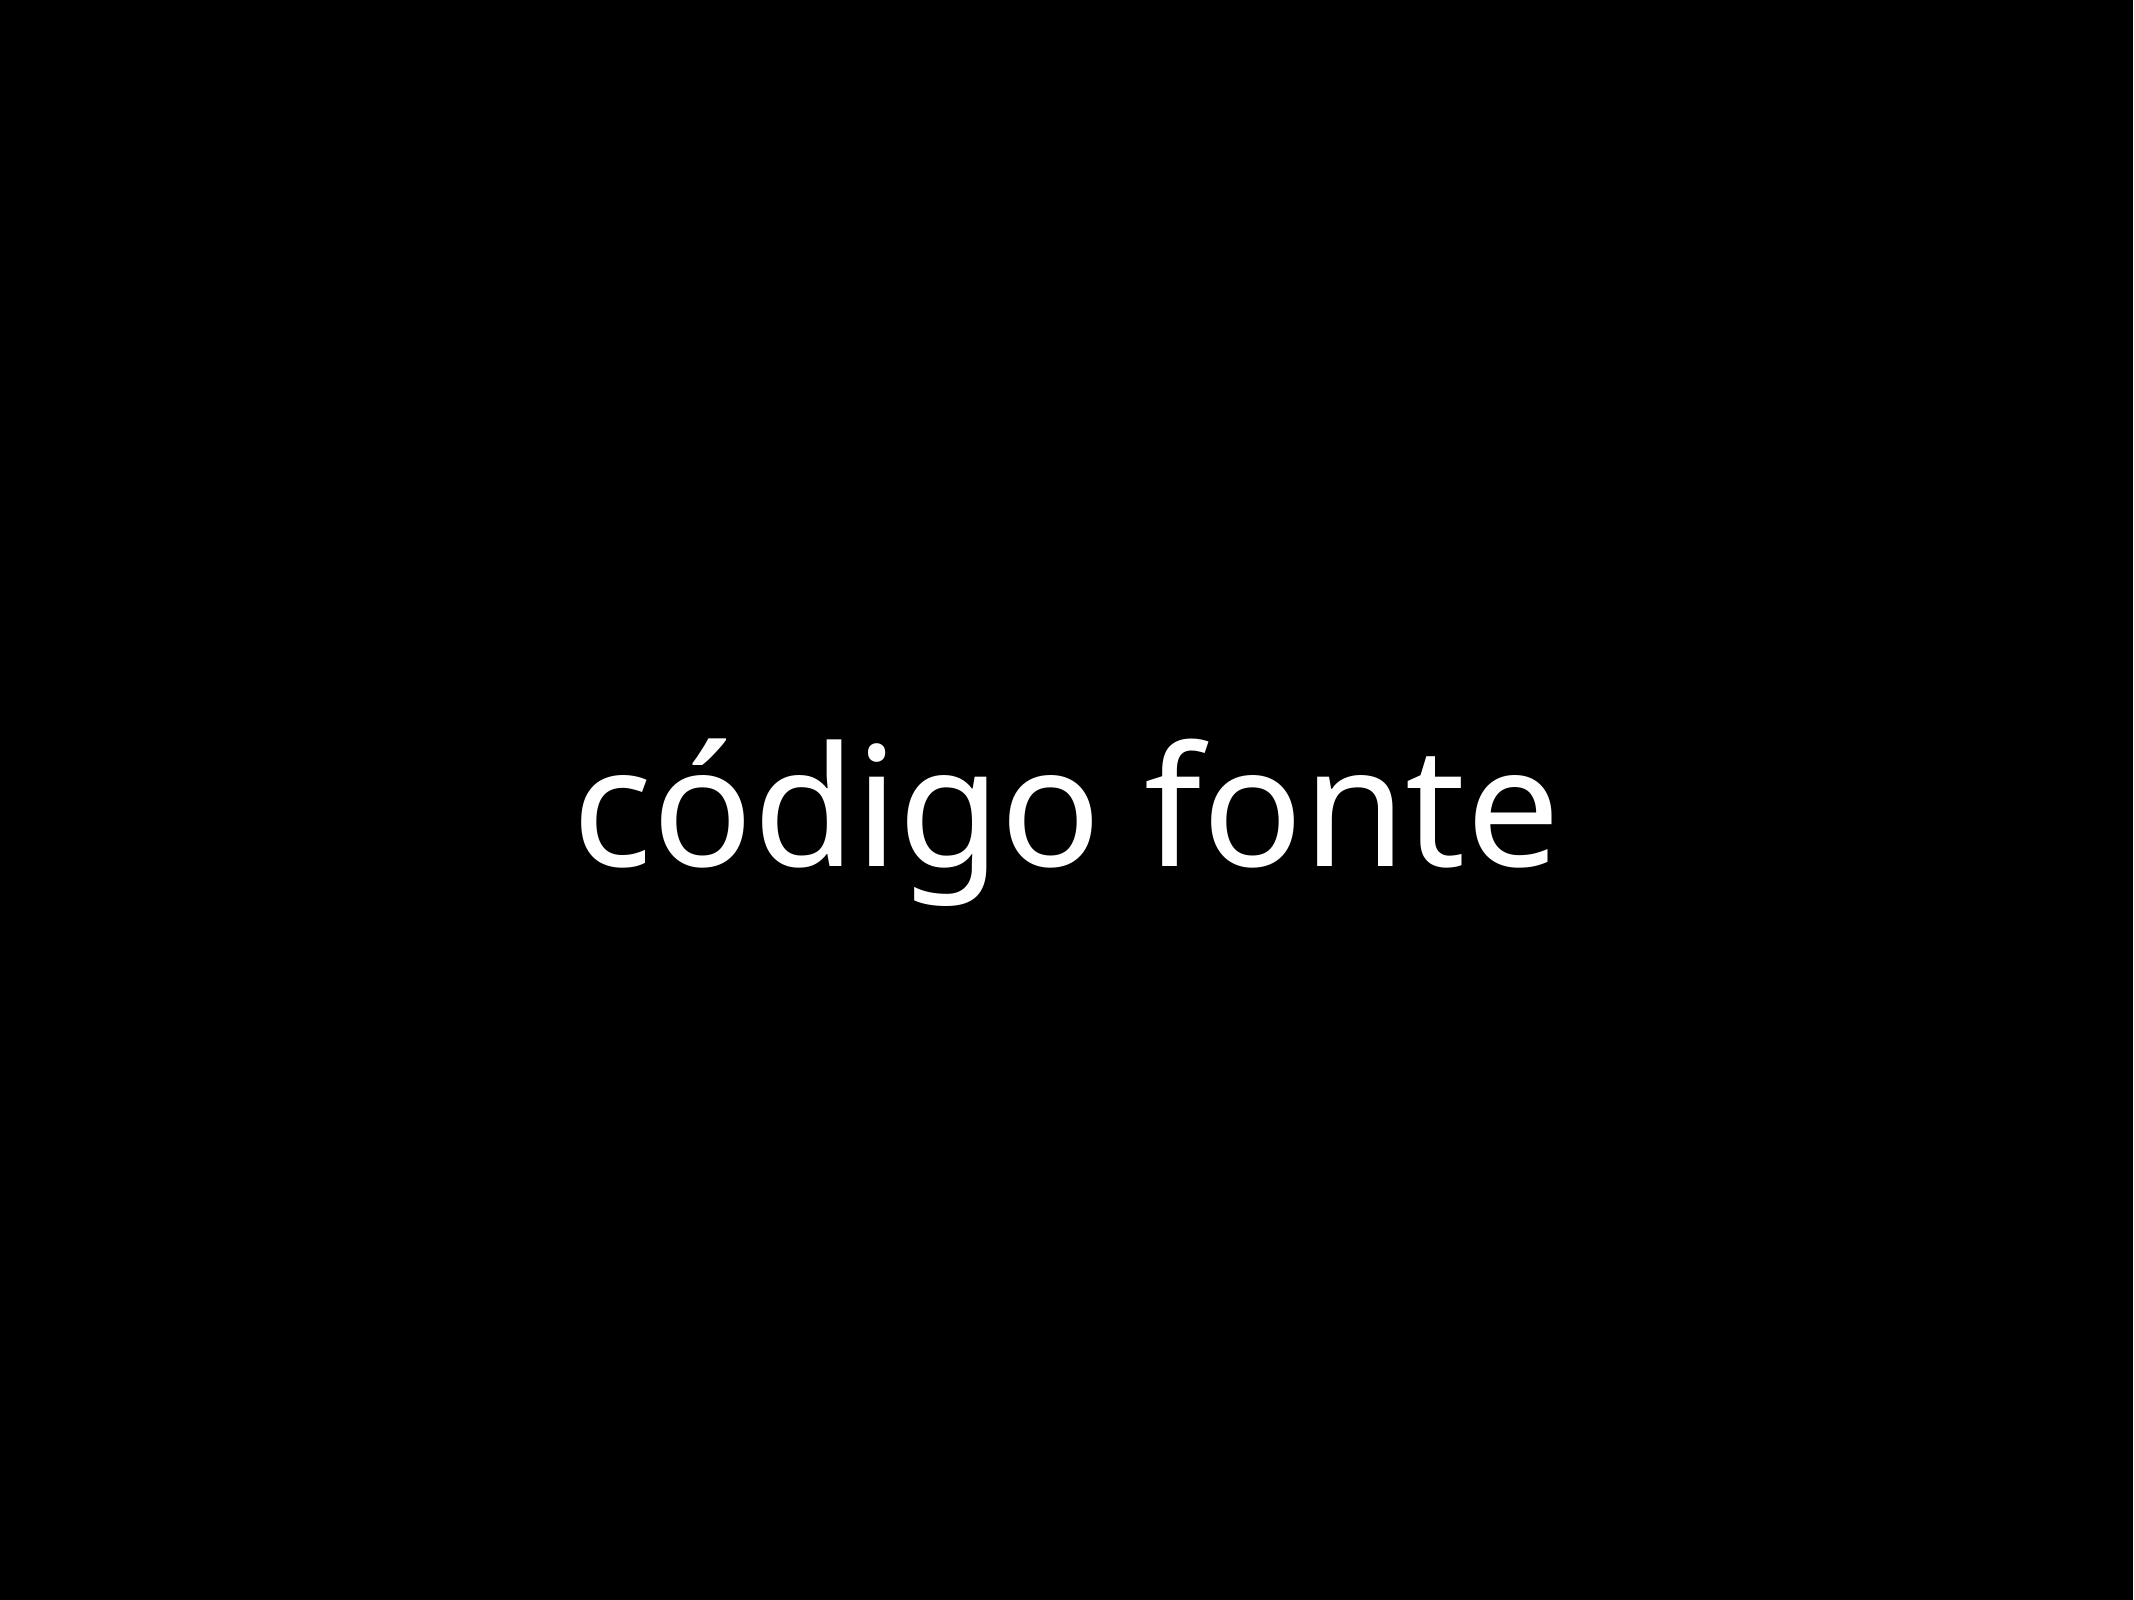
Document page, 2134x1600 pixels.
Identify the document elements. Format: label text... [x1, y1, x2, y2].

title código fonte [207, 528, 1926, 1072]
